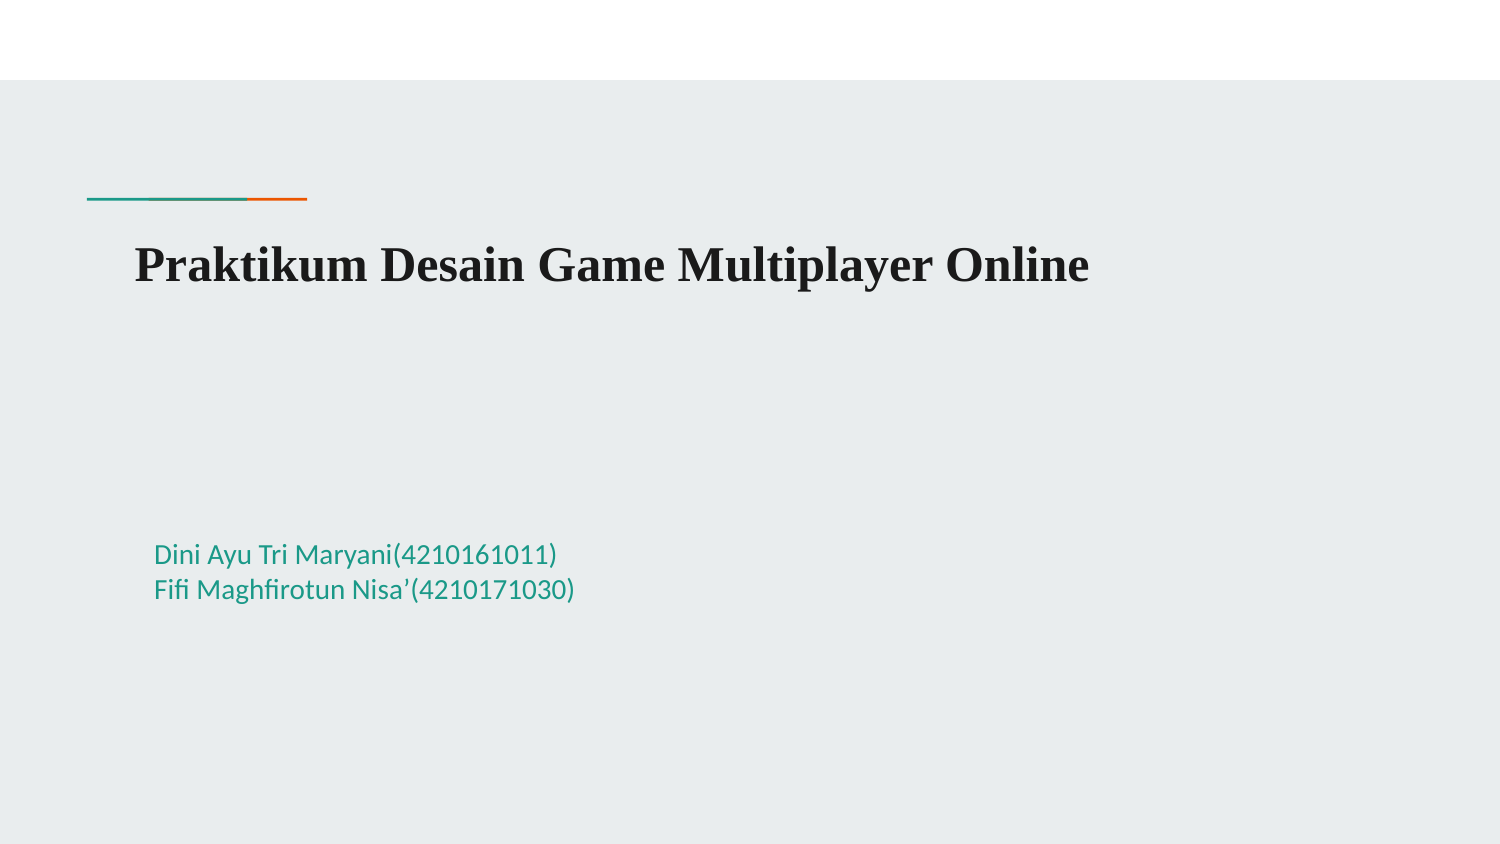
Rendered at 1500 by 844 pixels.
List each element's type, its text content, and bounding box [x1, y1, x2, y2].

subtitle Dini Ayu Tri Maryani(4210161011) Fifi Maghfirotun Nisa’(4210171030) [119, 520, 1381, 668]
title Praktikum Desain Game Multiplayer Online [119, 216, 1381, 490]
